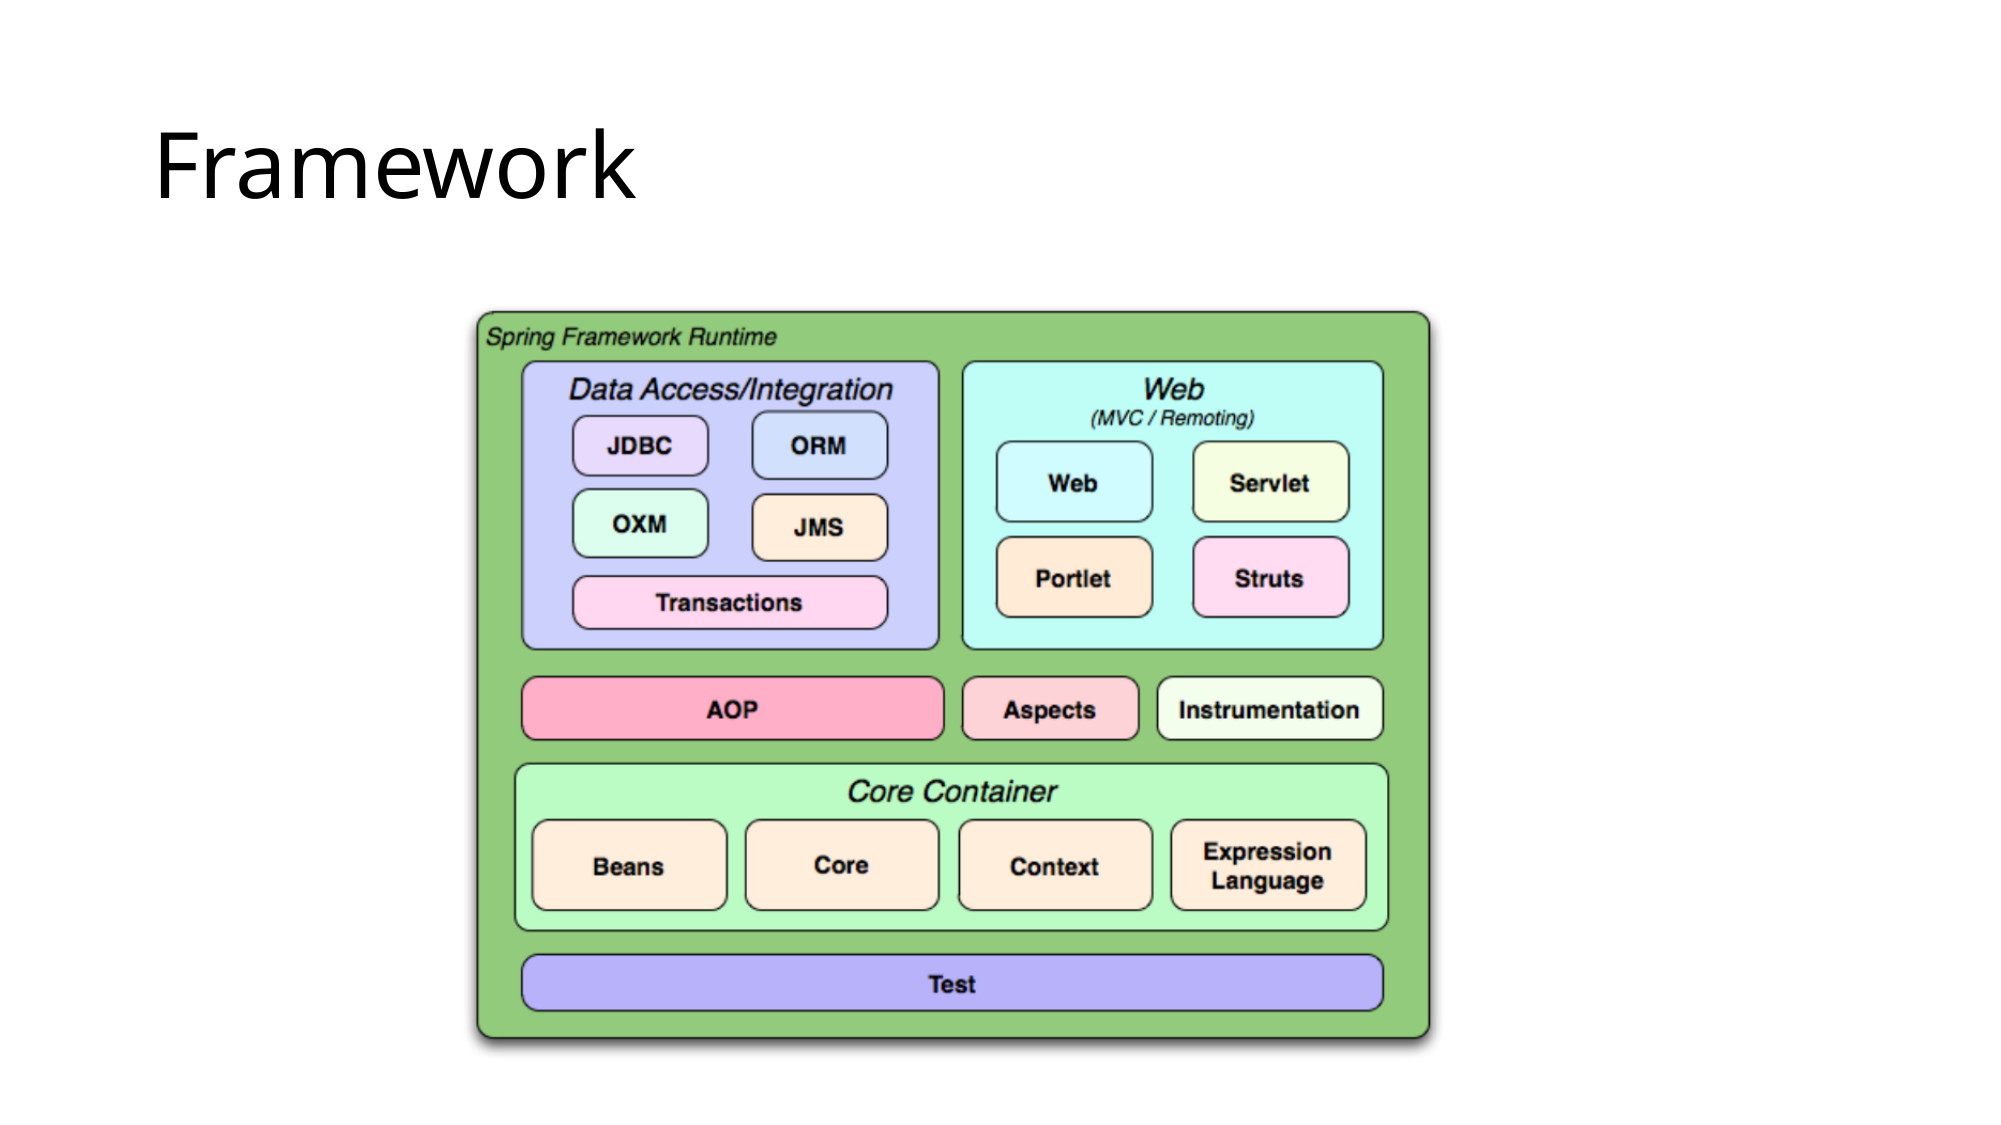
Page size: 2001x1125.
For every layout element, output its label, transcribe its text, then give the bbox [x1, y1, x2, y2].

picture [444, 277, 1461, 1066]
title Framework [137, 59, 1863, 278]
